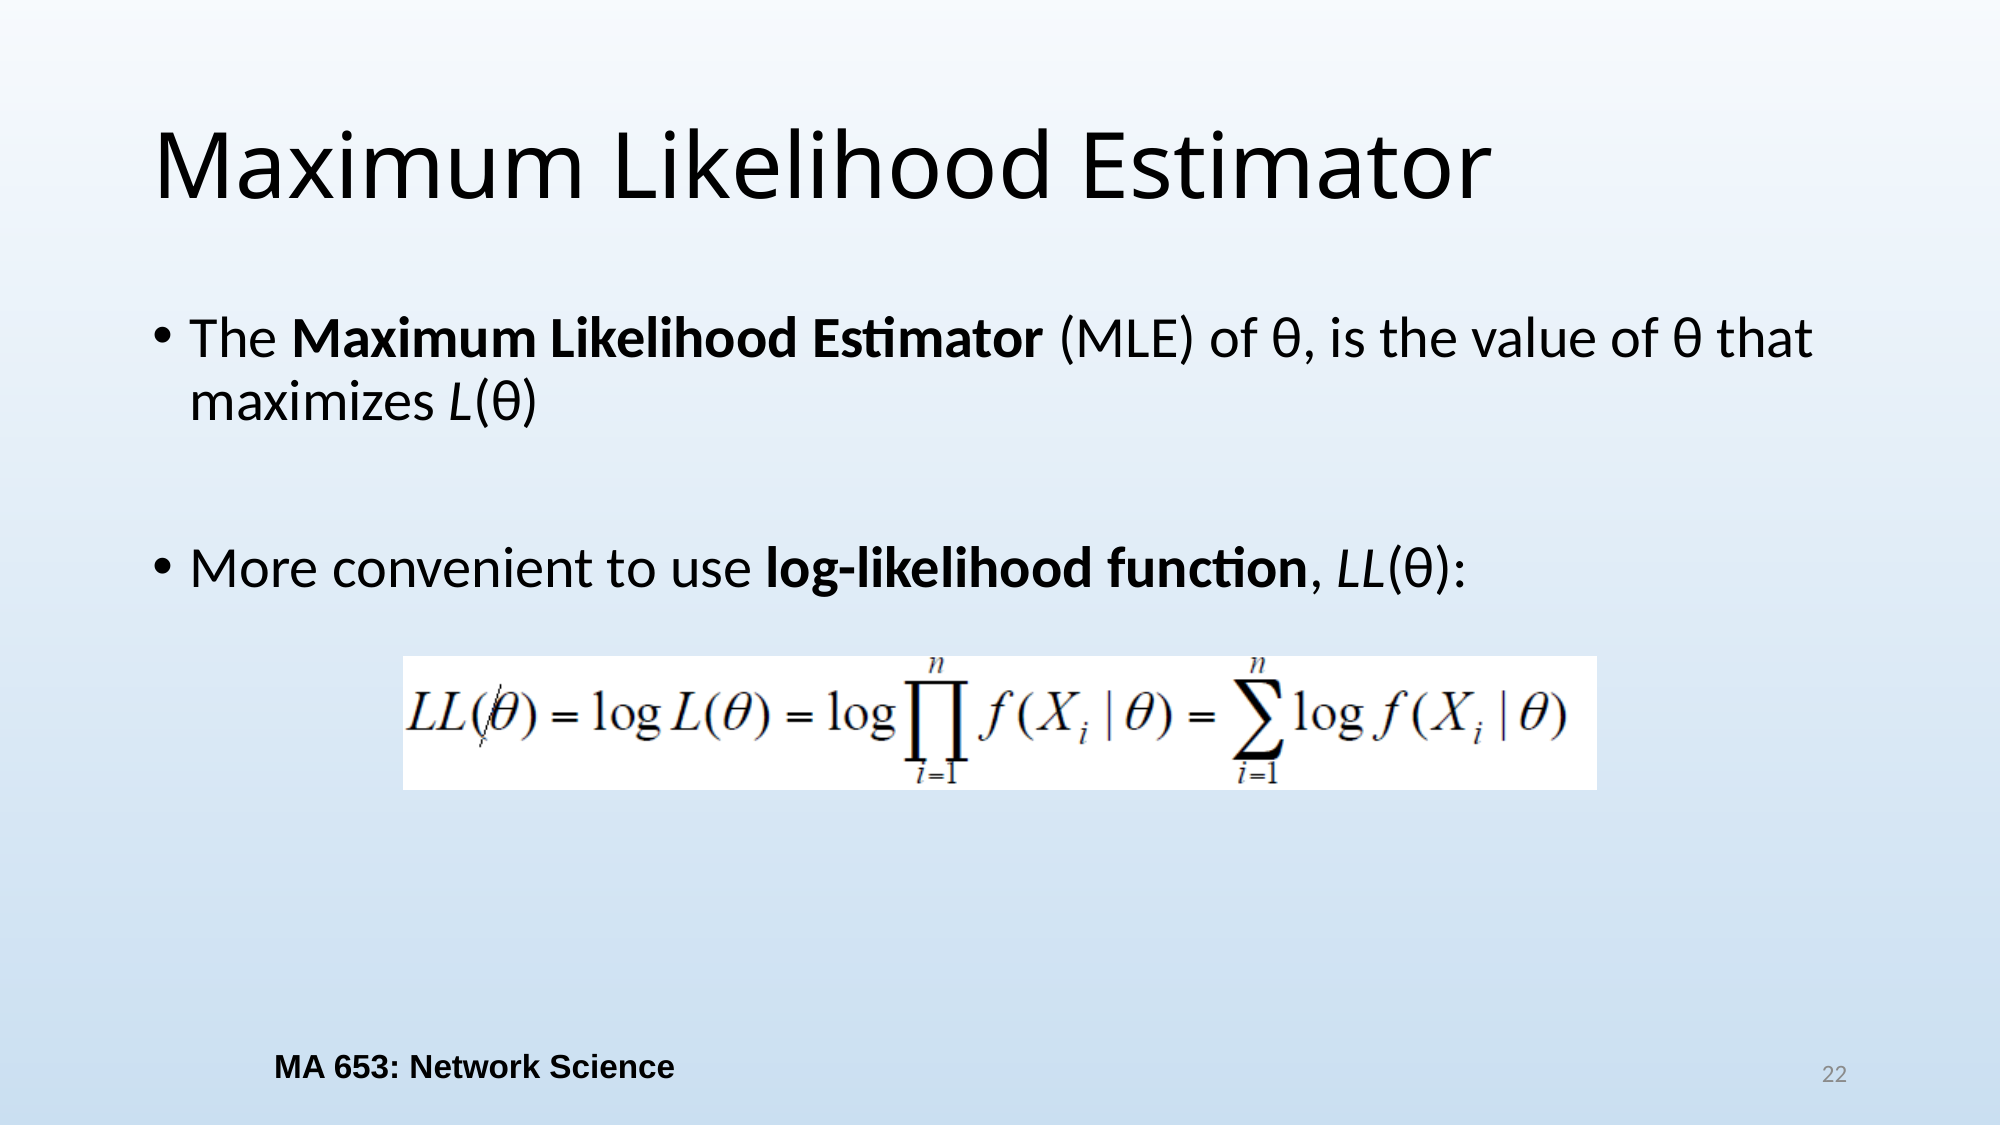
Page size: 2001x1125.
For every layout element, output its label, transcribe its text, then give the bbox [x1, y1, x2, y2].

title Maximum Likelihood Estimator [137, 59, 1863, 278]
footer MA 653: Network Science [137, 1035, 813, 1096]
picture [403, 656, 1597, 790]
slide_number 22 [1412, 1042, 1863, 1103]
